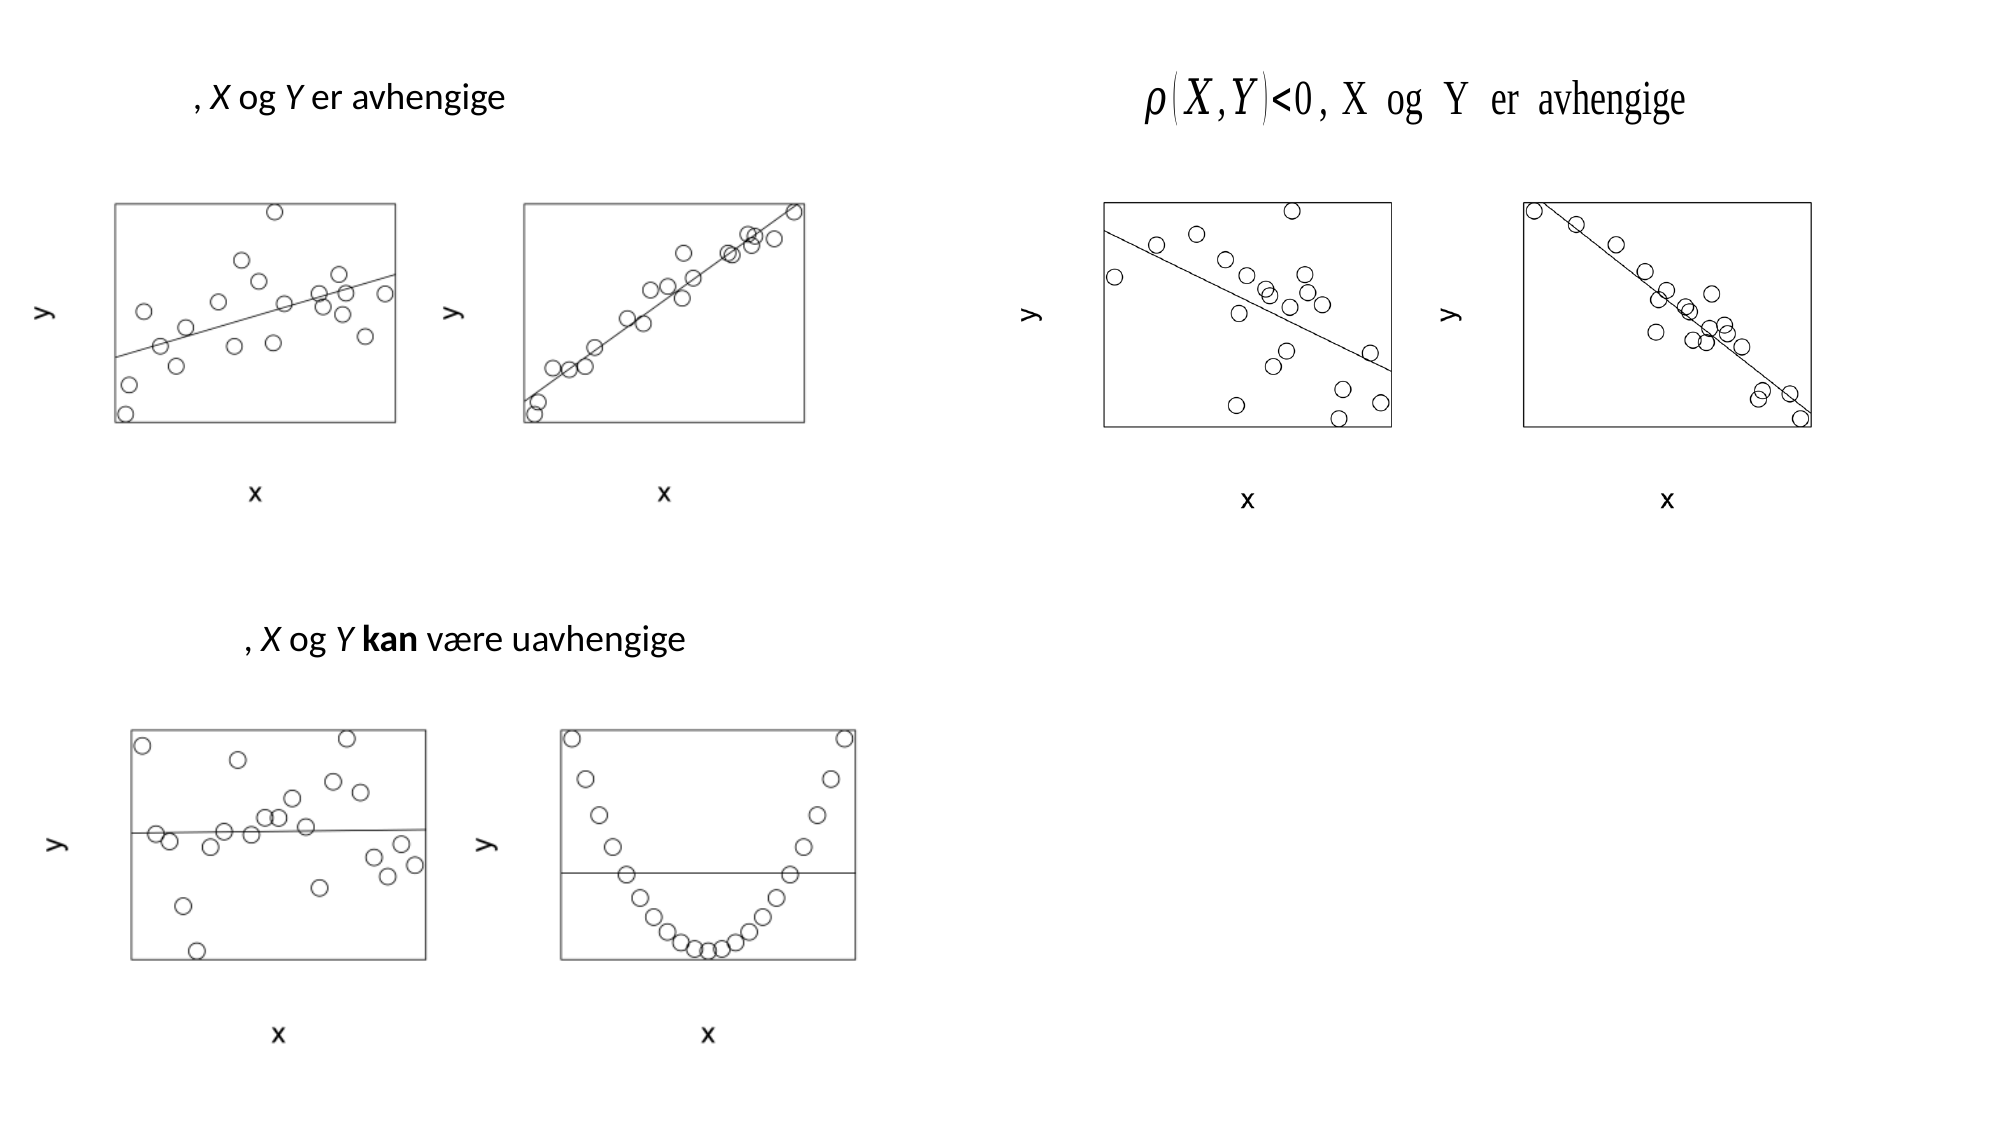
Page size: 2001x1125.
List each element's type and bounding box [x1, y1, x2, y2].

picture [34, 703, 885, 1096]
picture [1017, 178, 1836, 518]
picture [12, 178, 885, 518]
